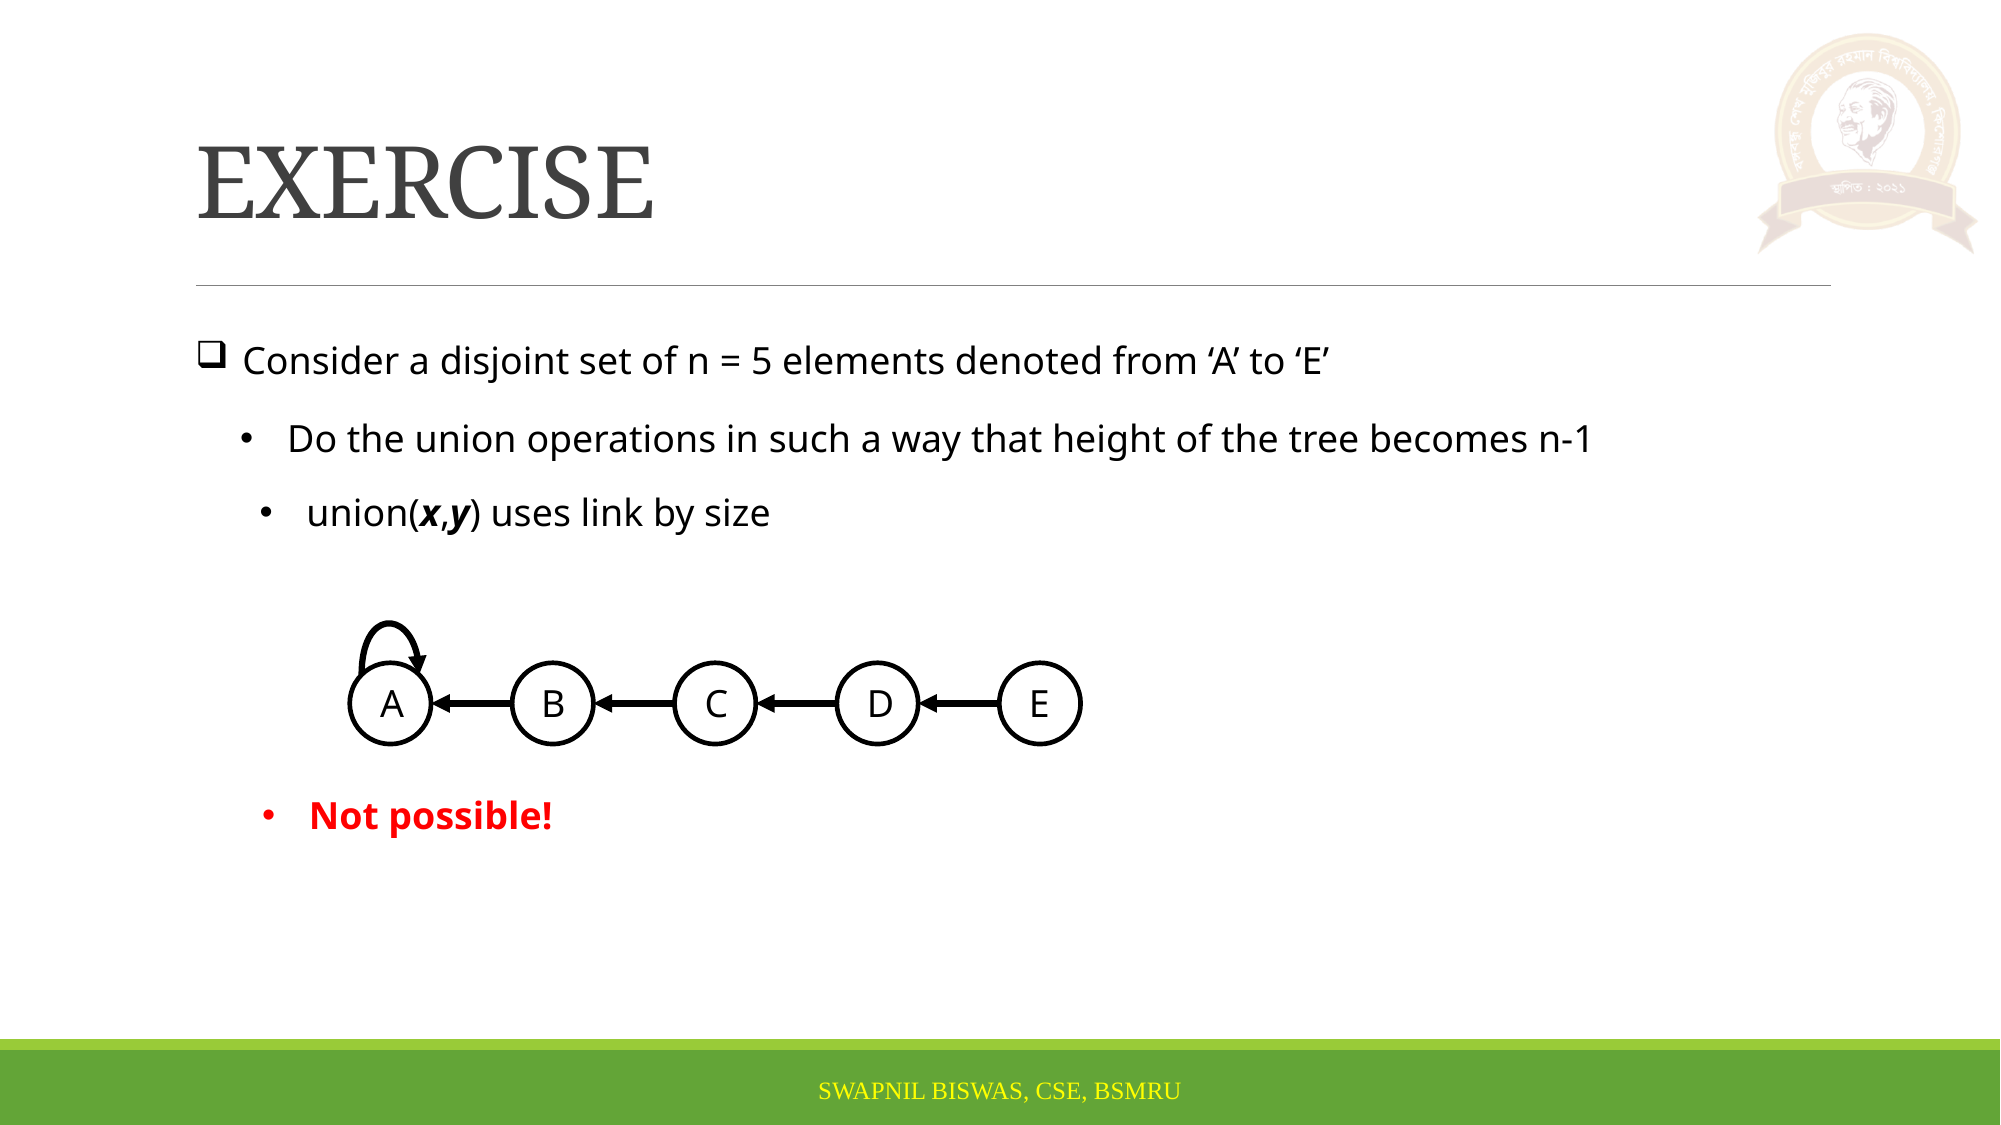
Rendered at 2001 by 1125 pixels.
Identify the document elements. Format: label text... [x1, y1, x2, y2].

text_box [811, 606, 950, 679]
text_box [714, 645, 718, 704]
text_box A [365, 673, 420, 733]
text_box [511, 661, 595, 746]
text_box [401, 662, 417, 673]
footer SWAPNIL BISWAS, CSE, BSMRU [604, 1059, 1396, 1120]
title EXERCISE [180, 8, 1830, 247]
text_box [552, 645, 556, 704]
text_box [835, 661, 920, 746]
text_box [389, 645, 393, 704]
text_box [348, 673, 433, 746]
text_box union(x,y) uses link by size [244, 481, 786, 542]
text_box [365, 661, 387, 673]
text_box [877, 645, 881, 704]
text_box Not possible! [247, 784, 568, 845]
text_box Consider a disjoint set of n = 5 elements denoted from ‘A’ to ‘E’ [180, 329, 1345, 390]
text_box [998, 661, 1082, 746]
text_box [673, 661, 757, 746]
text_box Do the union operations in such a way that height of the tree becomes n-1 [225, 407, 1611, 468]
picture [1753, 29, 1982, 258]
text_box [1039, 645, 1043, 704]
text_box [636, 611, 775, 684]
text_box [978, 607, 1117, 680]
text_box [477, 608, 615, 681]
